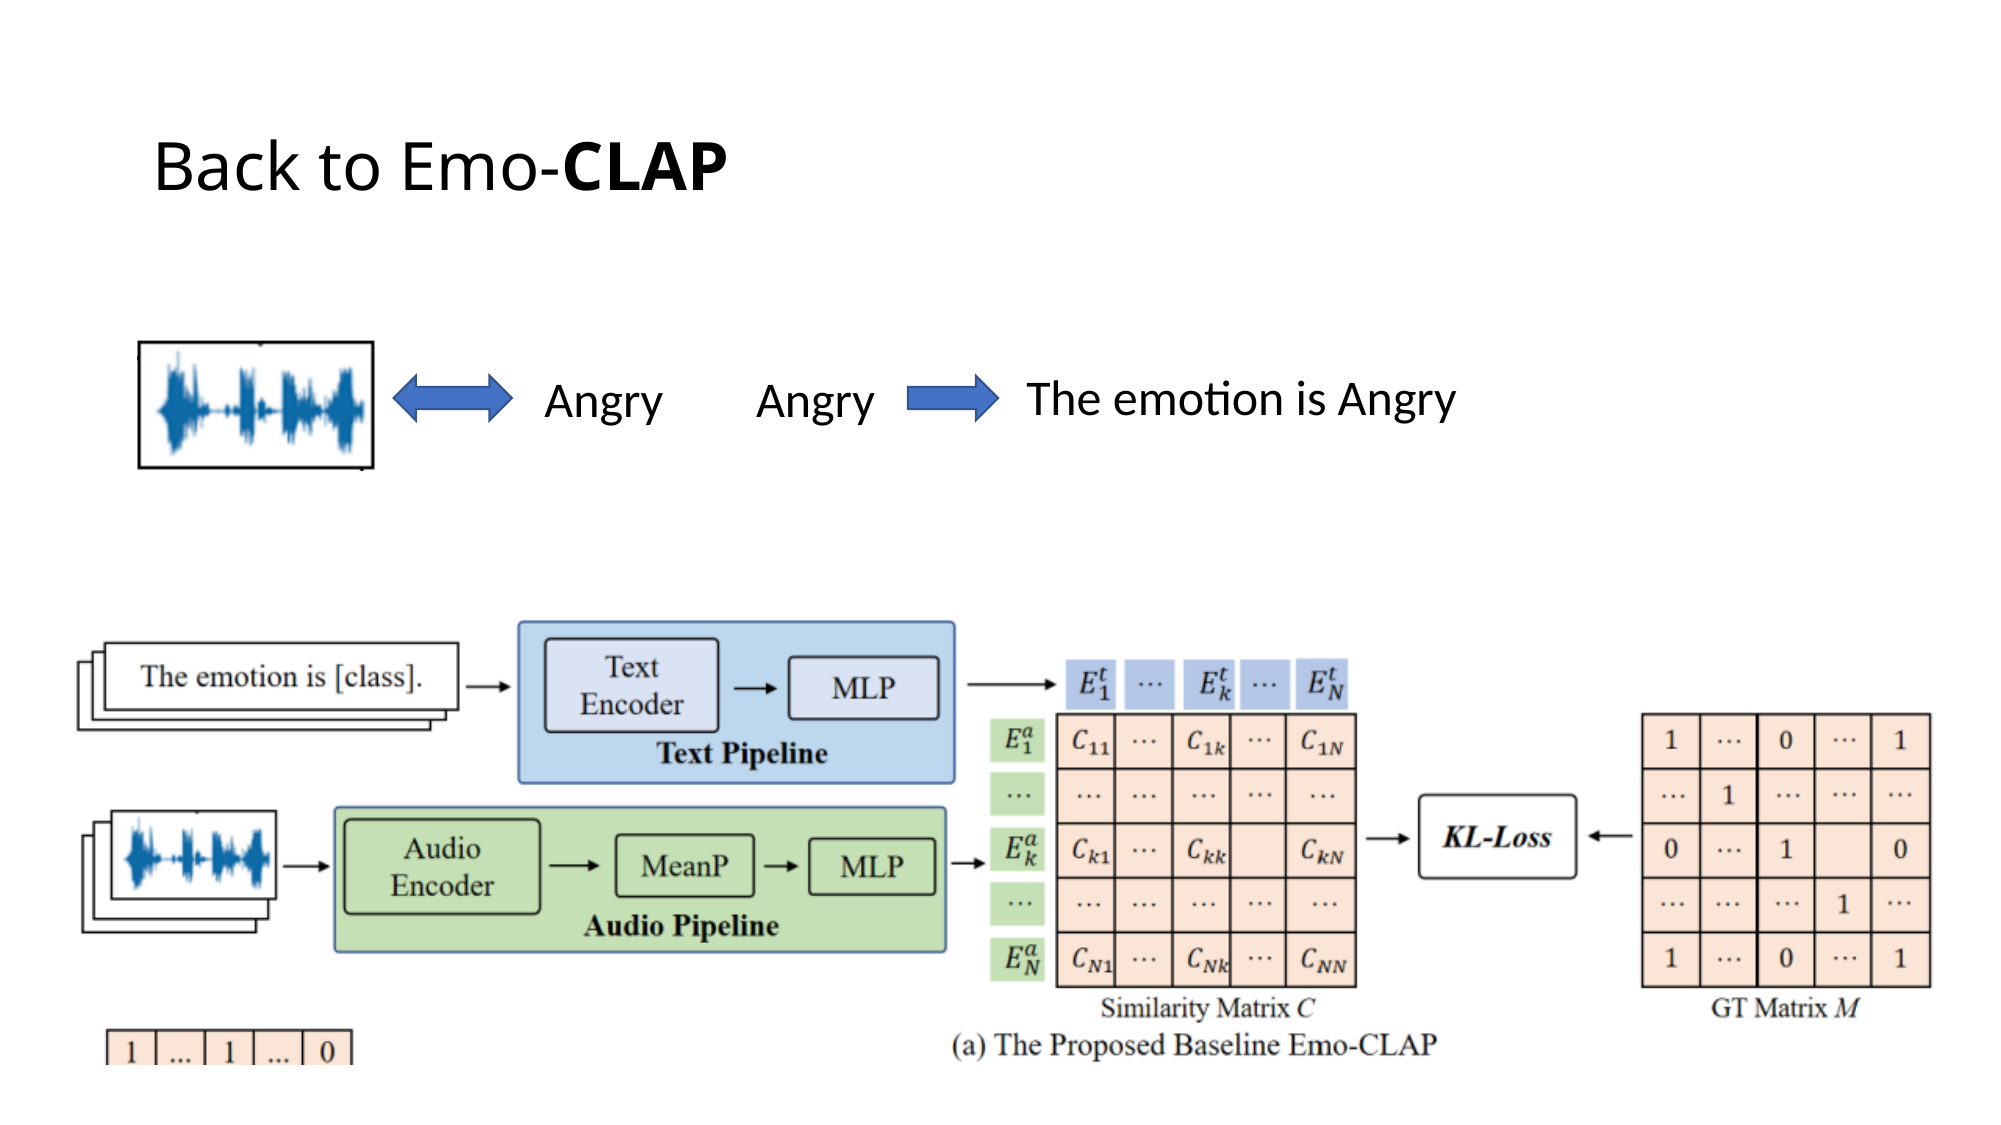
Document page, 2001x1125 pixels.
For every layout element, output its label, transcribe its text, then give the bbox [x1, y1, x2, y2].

title Back to Emo-CLAP [137, 59, 1863, 278]
text_box [392, 373, 514, 423]
picture [58, 613, 1942, 1065]
picture [137, 340, 376, 471]
text_box Angry [741, 360, 936, 435]
text_box [906, 373, 1000, 423]
text_box The emotion is Angry [1011, 358, 1503, 434]
text_box Angry [529, 360, 724, 435]
